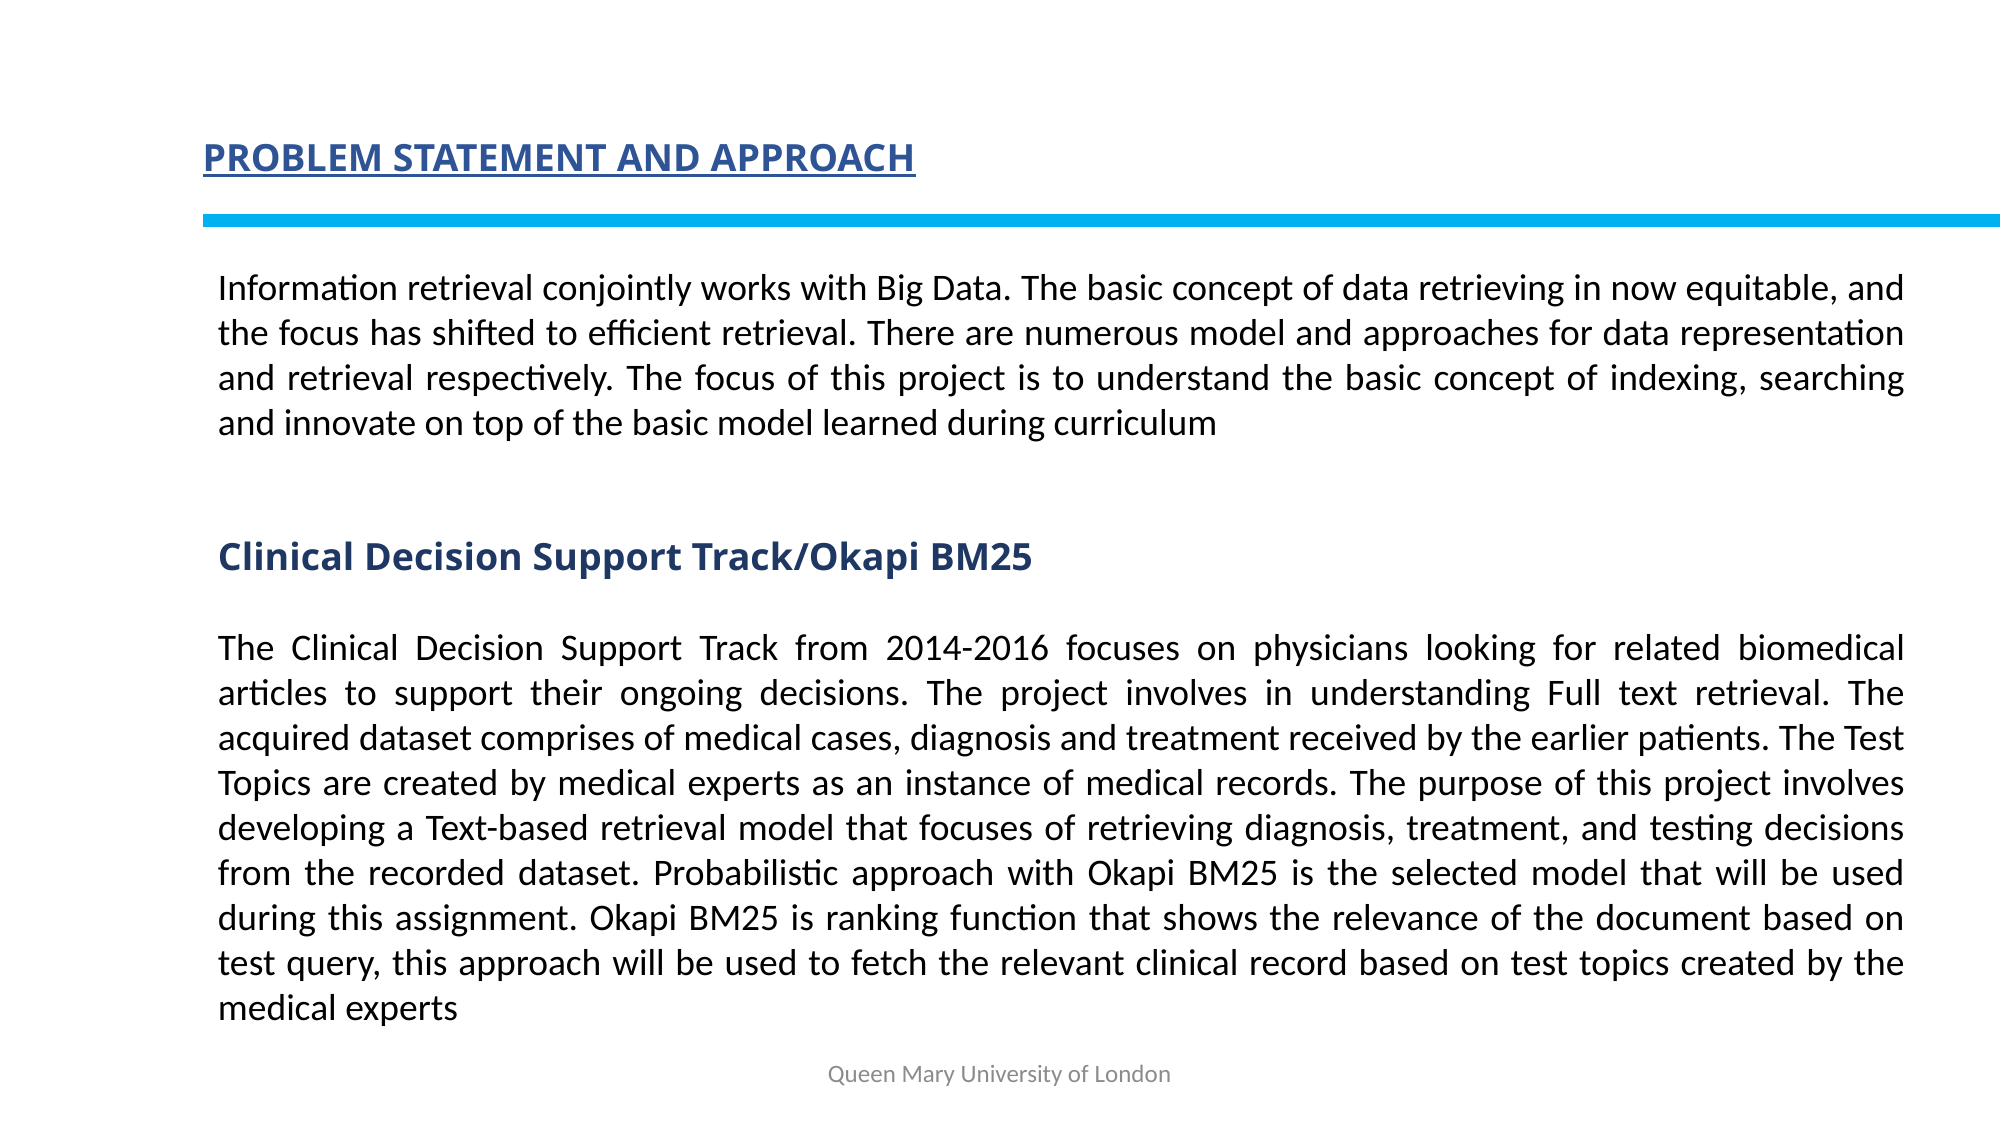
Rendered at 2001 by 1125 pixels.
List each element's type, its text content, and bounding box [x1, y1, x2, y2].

text_box Information retrieval conjointly works with Big Data. The basic concept of data retrieving in now equitable, and the focus has shifted to efficient retrieval. There are numerous model and approaches for data representation and retrieval respectively. The focus of this project is to understand the basic concept of indexing, searching and innovate on top of the basic model learned during curriculum Clinical Decision Support Track/Okapi BM25 The Clinical Decision Support Track from 2014-2016 focuses on physicians looking for related biomedical articles to support their ongoing decisions. The project involves in understanding Full text retrieval. The acquired dataset comprises of medical cases, diagnosis and treatment received by the earlier patients. The Test Topics are created by medical experts as an instance of medical records. The purpose of this project involves developing a Text-based retrieval model that focuses of retrieving diagnosis, treatment, and testing decisions from the recorded dataset. Probabilistic approach with Okapi BM25 is the selected model that will be used during this assignment. Okapi BM25 is ranking function that shows the relevance of the document based on test query, this approach will be used to fetch the relevant clinical record based on test topics created by the medical experts [203, 255, 1922, 1036]
text_box PROBLEM STATEMENT AND APPROACH [187, 123, 1855, 187]
footer Queen Mary University of London [662, 1042, 1338, 1103]
